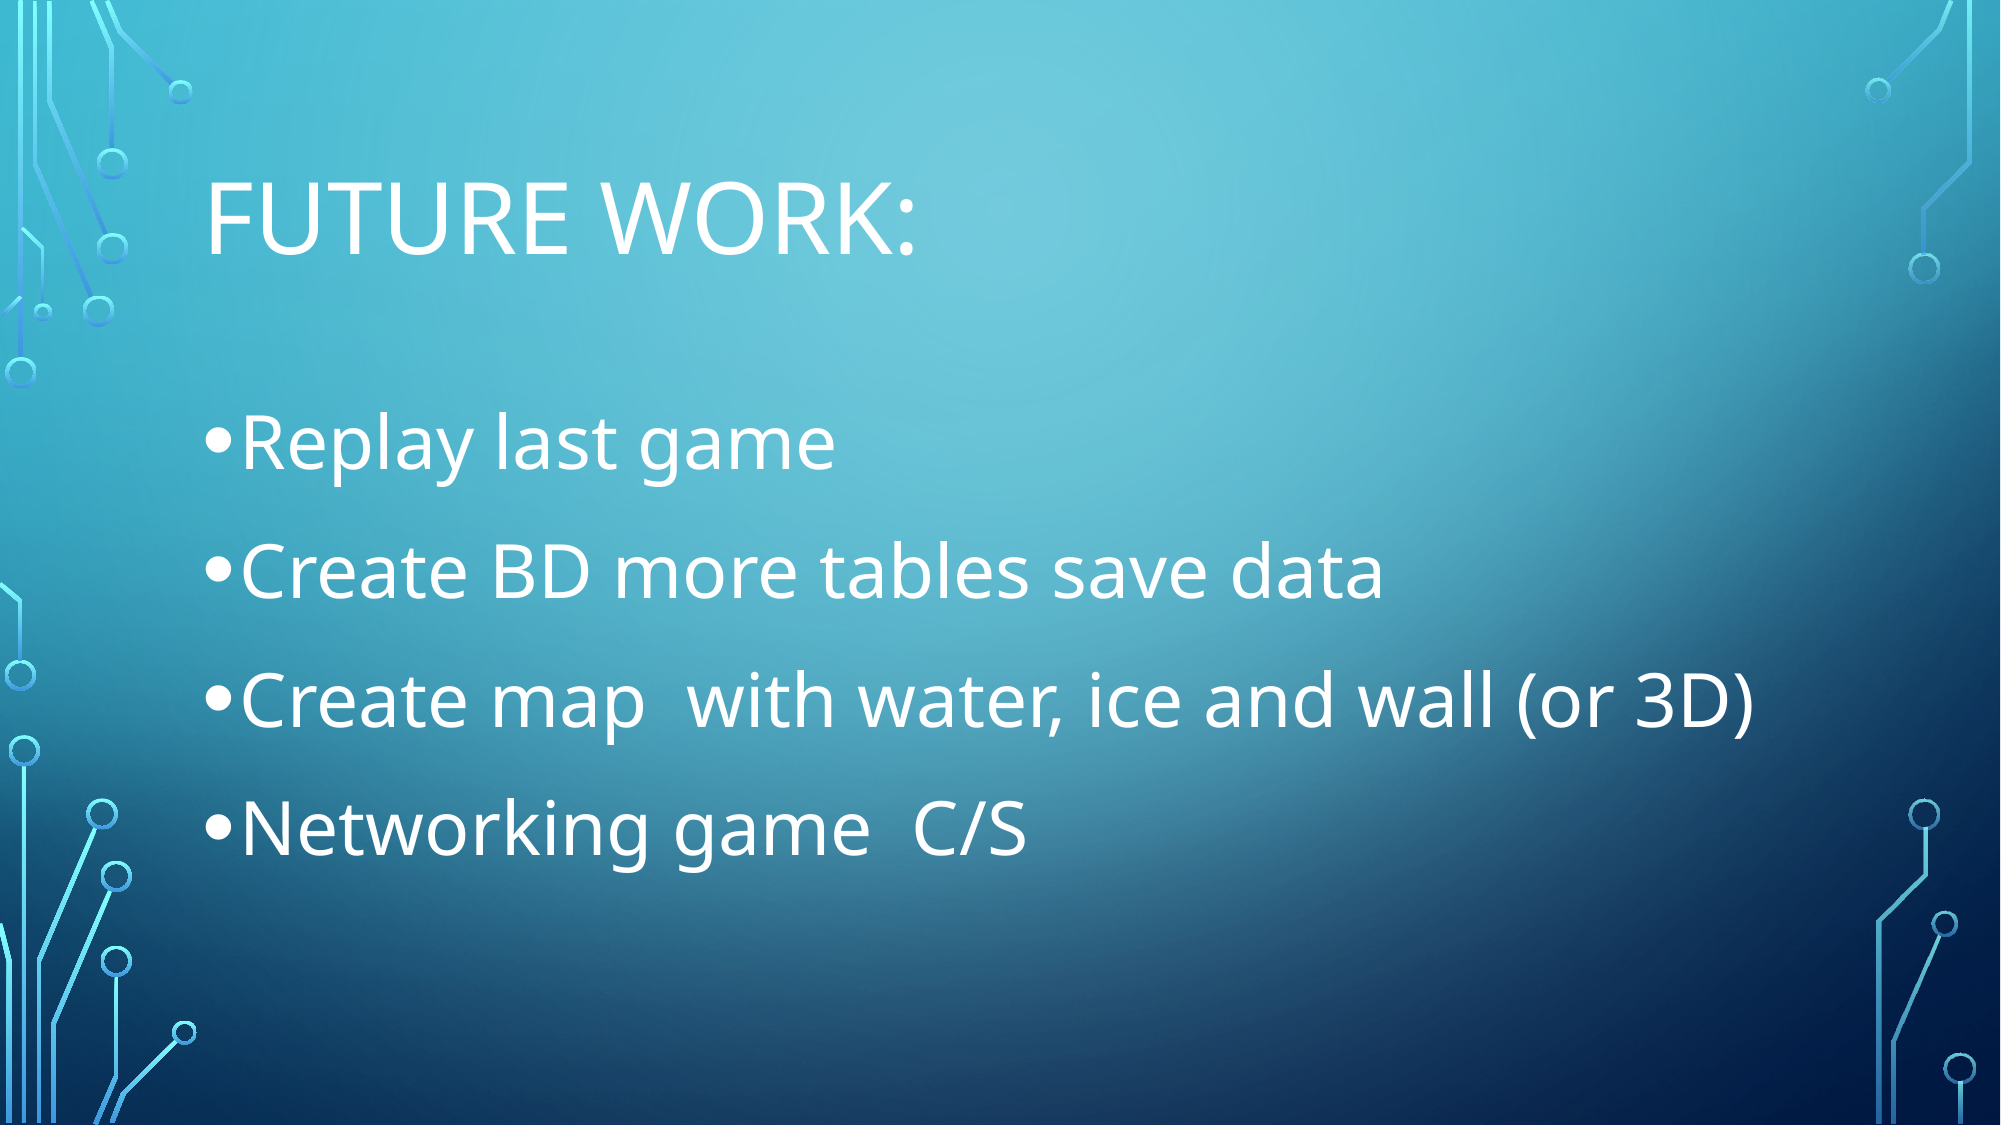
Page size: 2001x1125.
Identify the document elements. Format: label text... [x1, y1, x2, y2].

title Future work: [187, 101, 1813, 344]
list Replay last game Create BD more tables save data Create map with water, ice and wall (or 3D) Networking game C/S [187, 369, 1813, 950]
